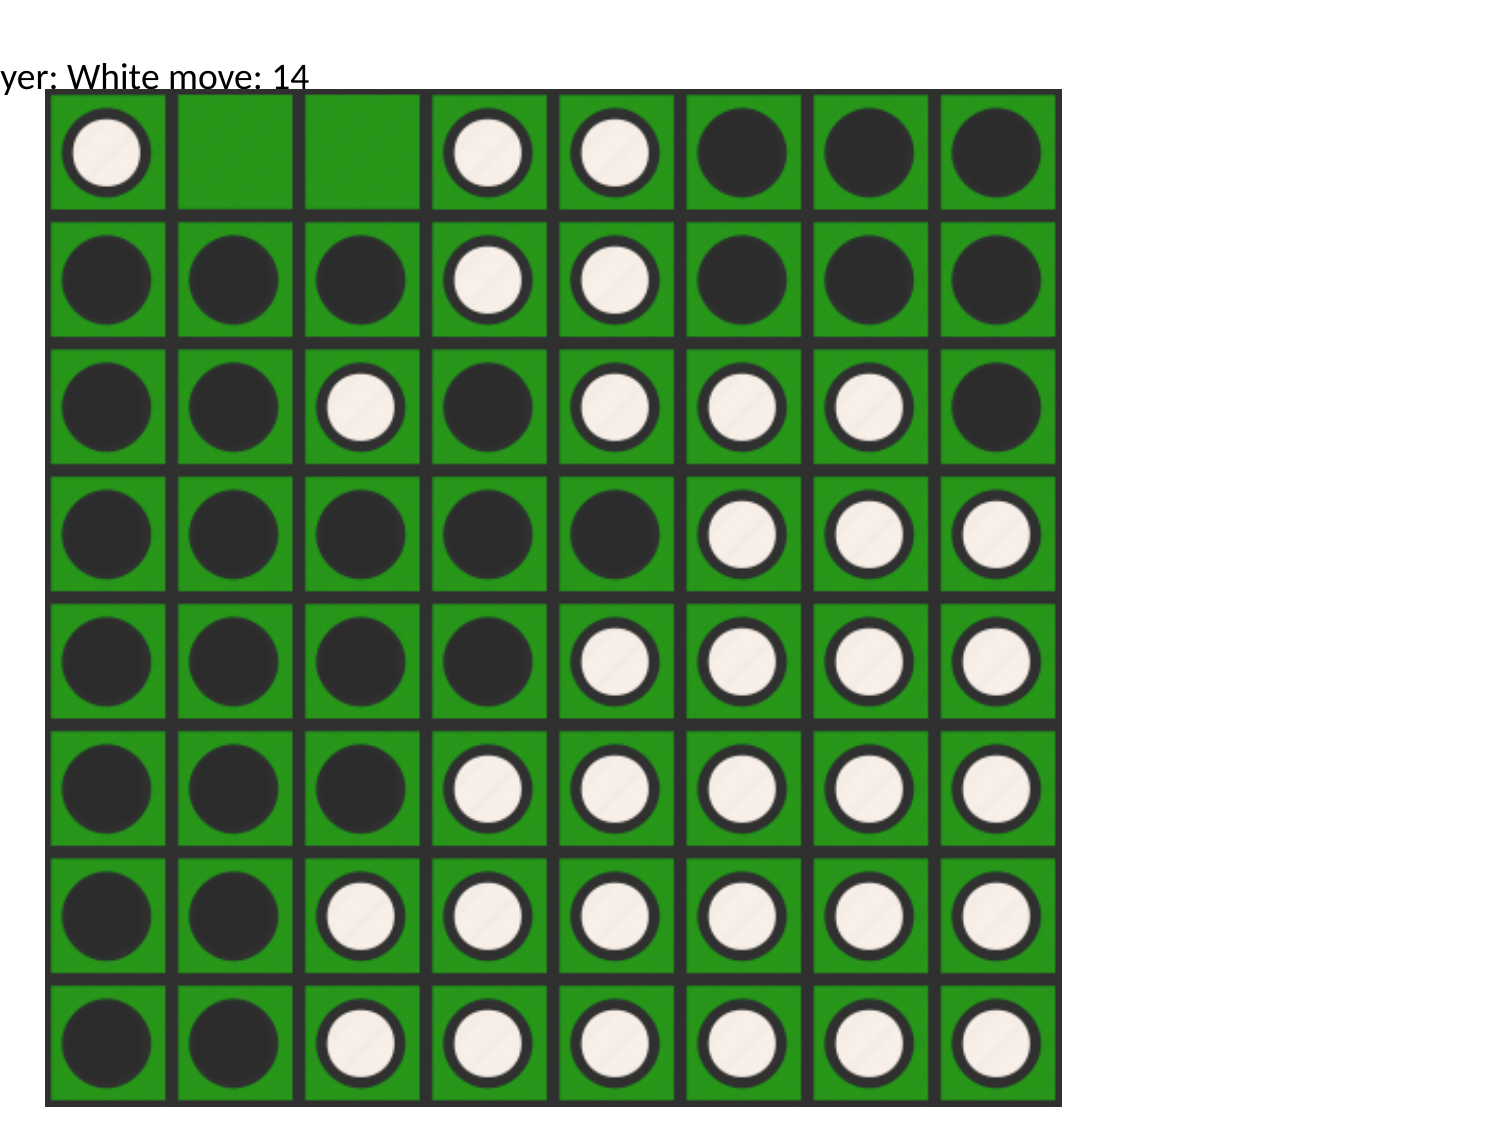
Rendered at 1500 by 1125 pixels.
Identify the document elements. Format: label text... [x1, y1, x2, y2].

picture [44, 89, 1062, 1107]
text_box turn: 58 player: White move: 14 [0, 44, 325, 105]
